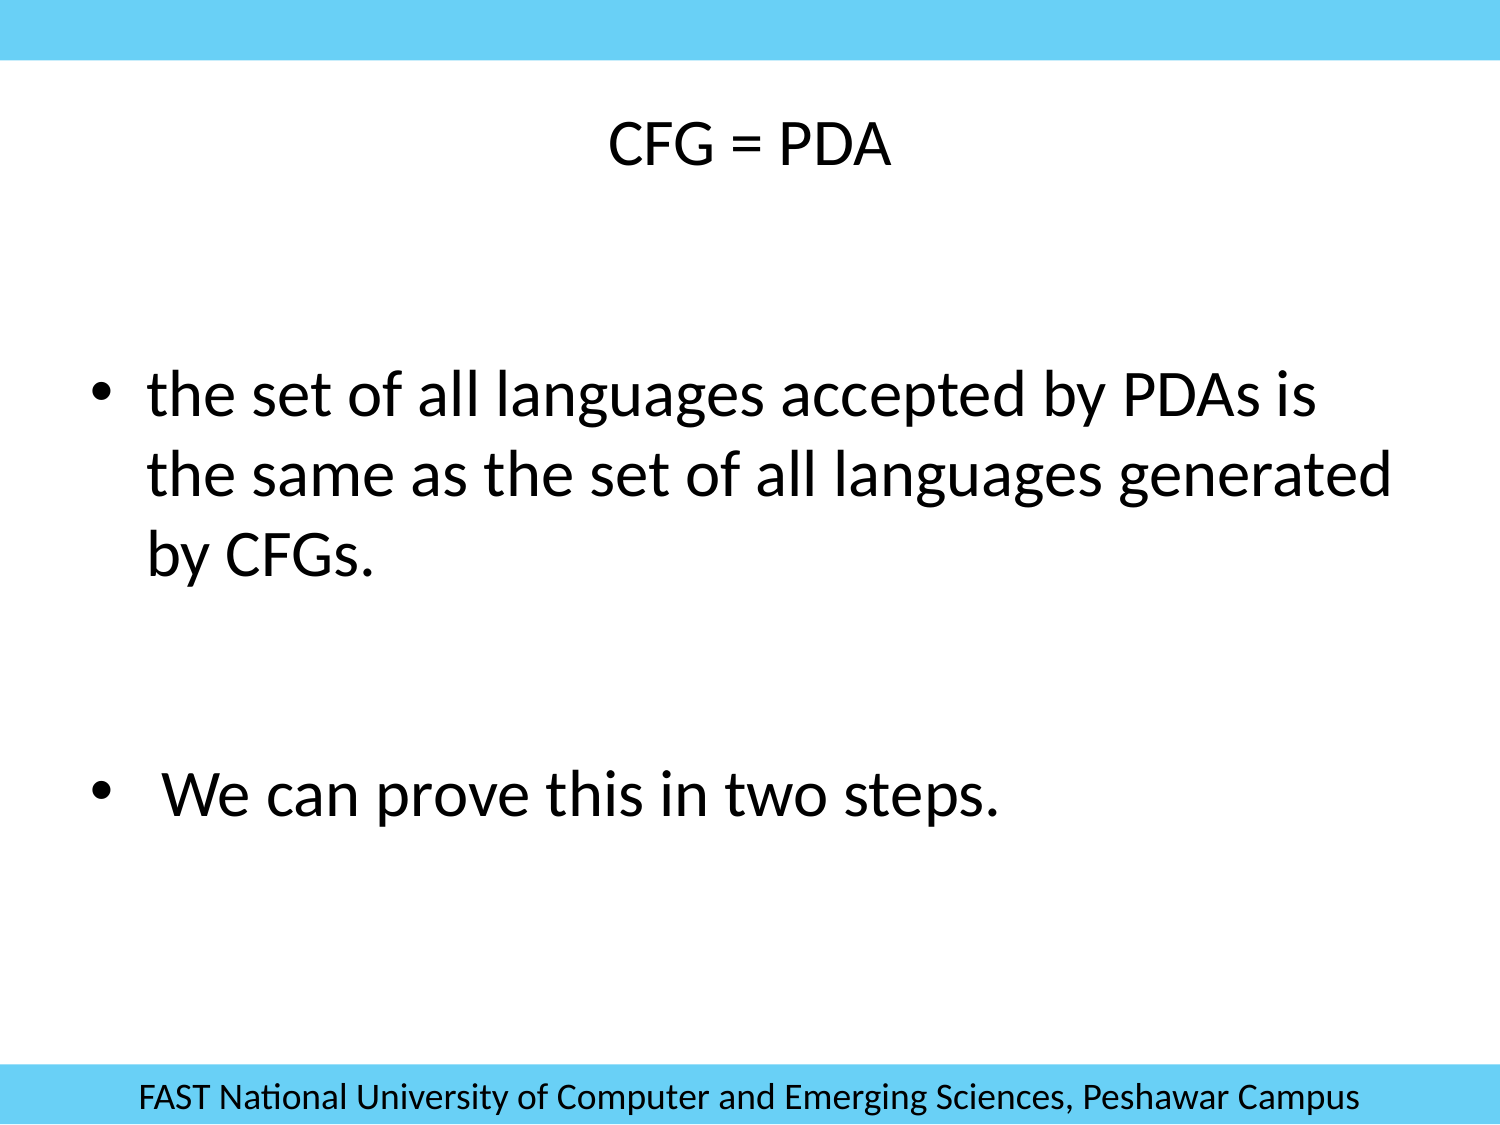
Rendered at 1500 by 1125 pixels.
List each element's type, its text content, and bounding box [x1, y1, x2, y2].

text_box the set of all languages accepted by PDAs is the same as the set of all languages generated by CFGs. We can prove this in two steps. [75, 262, 1425, 1005]
text_box CFG = PDA [75, 45, 1425, 233]
